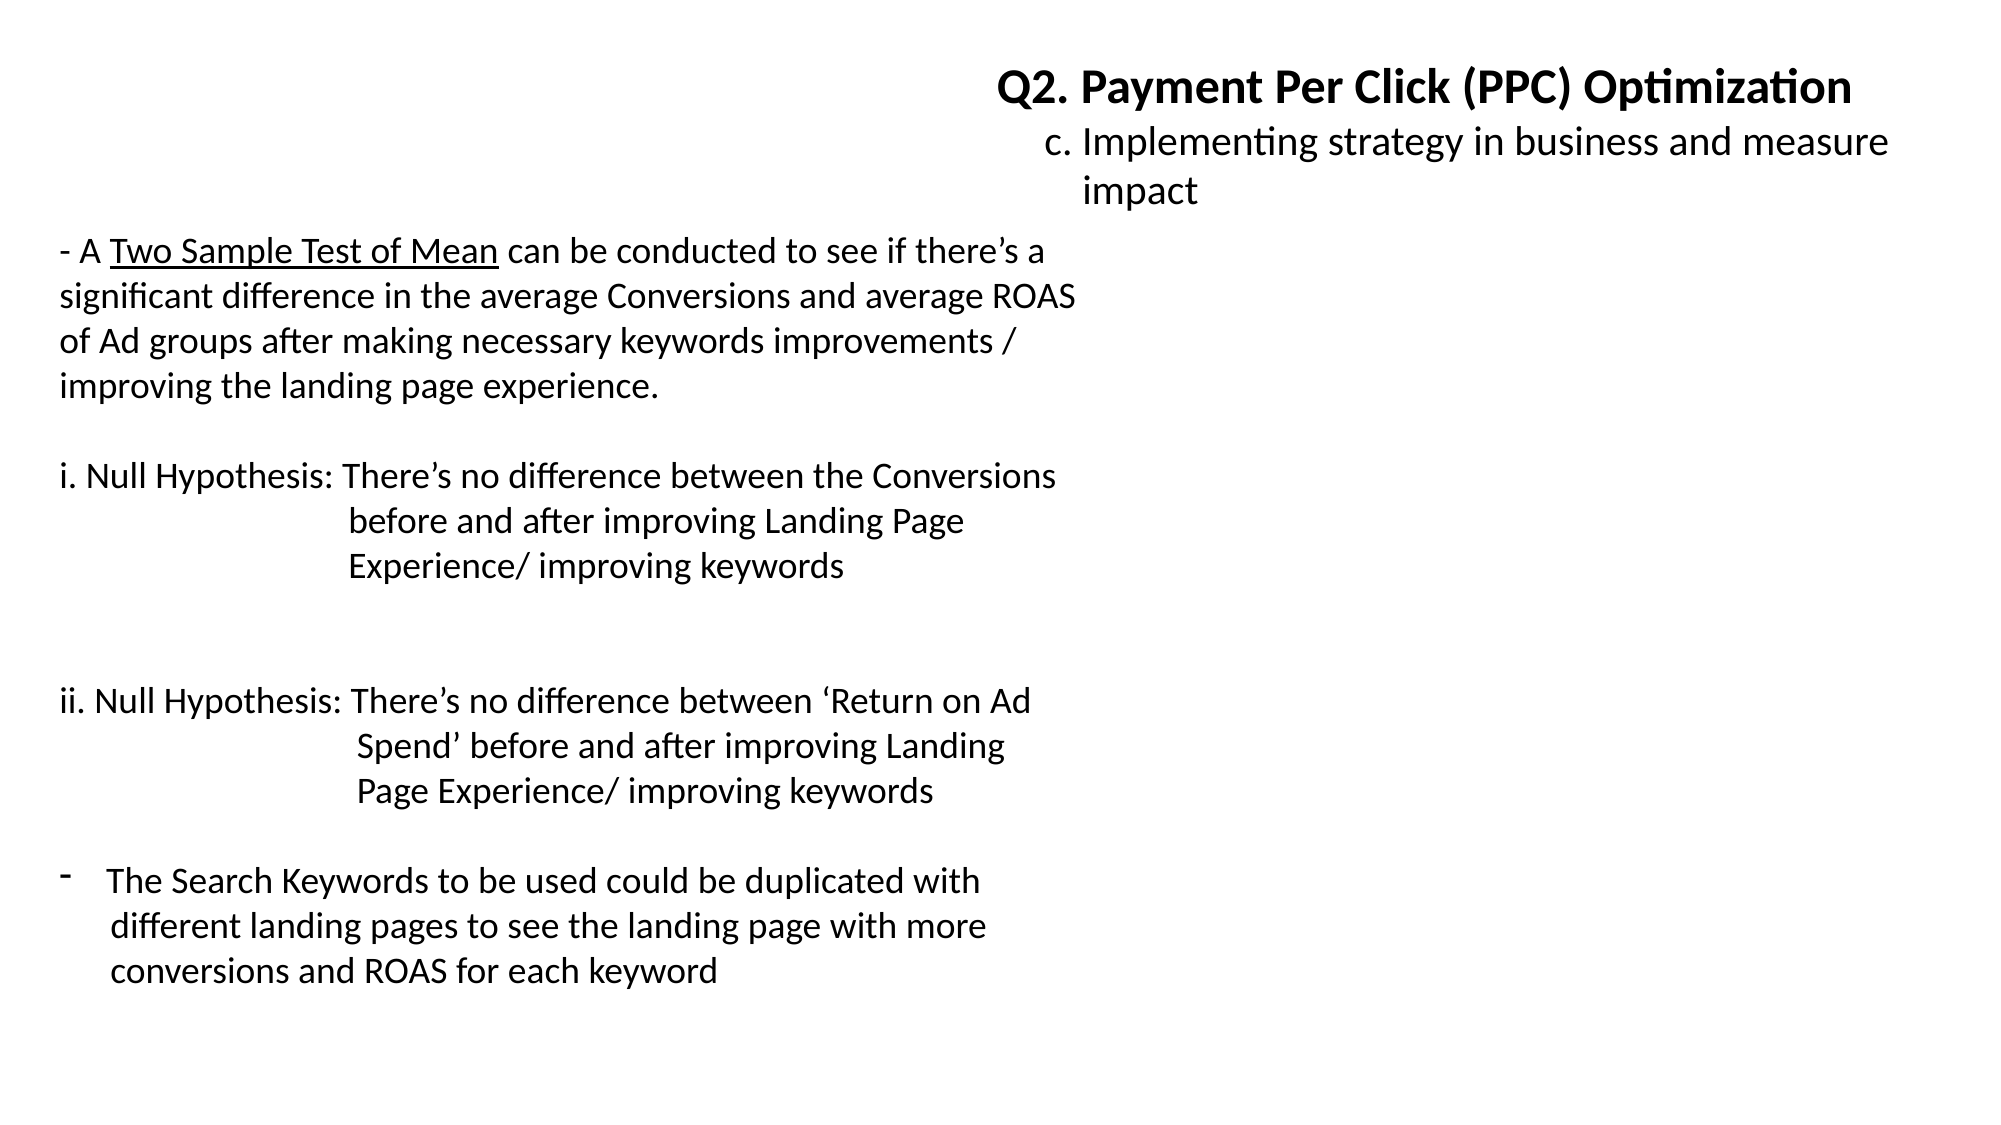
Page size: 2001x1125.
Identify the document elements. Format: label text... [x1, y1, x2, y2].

text_box Q2. Payment Per Click (PPC) Optimization c. Implementing strategy in business and measure impact [982, 45, 2000, 221]
text_box - A Two Sample Test of Mean can be conducted to see if there’s a significant difference in the average Conversions and average ROAS of Ad groups after making necessary keywords improvements / improving the landing page experience. i. Null Hypothesis: There’s no difference between the Conversions before and after improving Landing Page Experience/ improving keywords ii. Null Hypothesis: There’s no difference between ‘Return on Ad Spend’ before and after improving Landing Page Experience/ improving keywords The Search Keywords to be used could be duplicated with different landing pages to see the landing page with more conversions and ROAS for each keyword [44, 218, 1106, 999]
